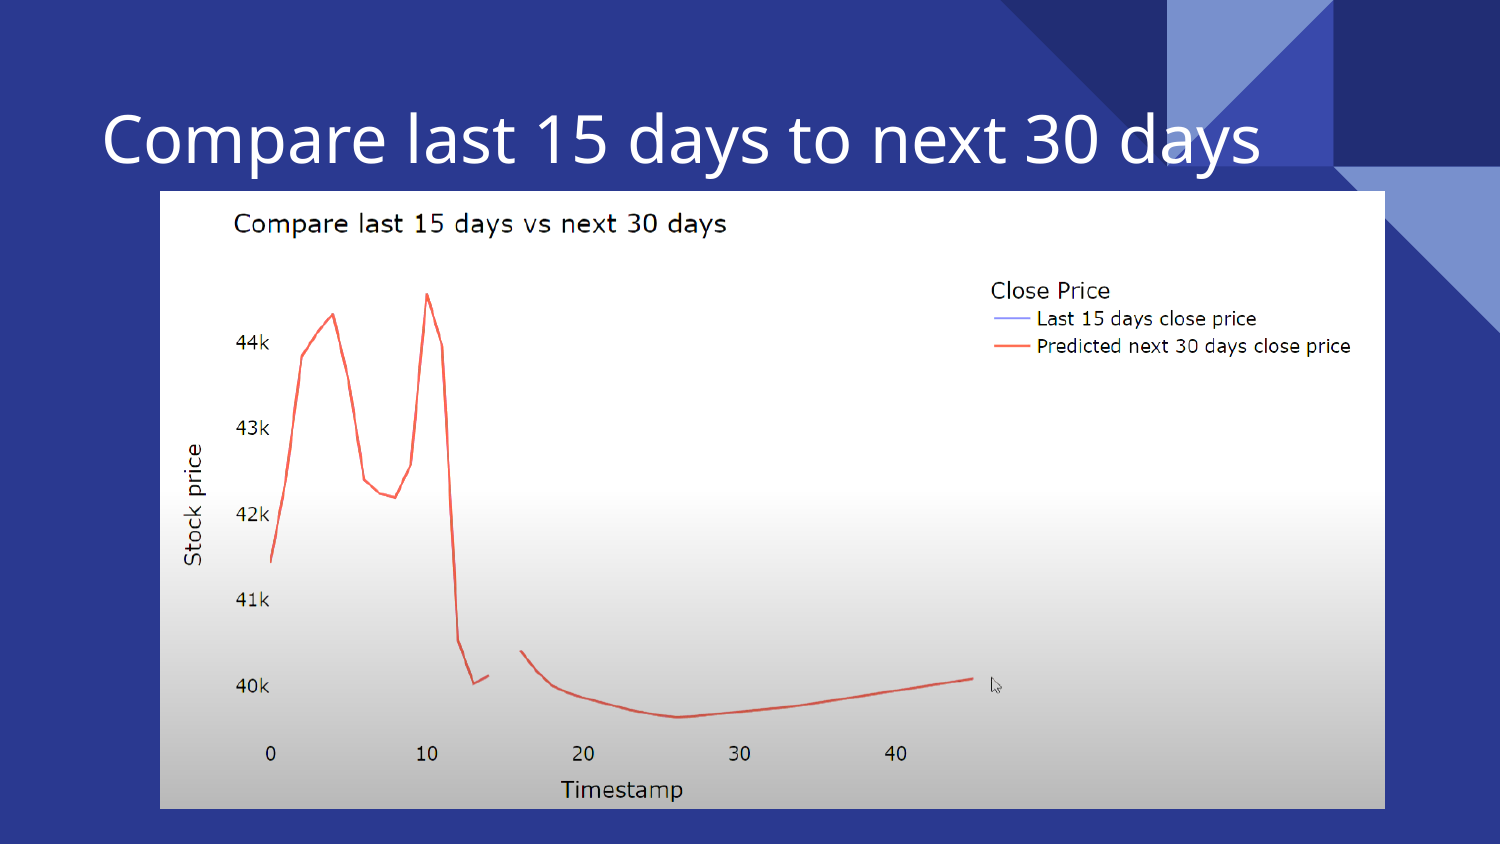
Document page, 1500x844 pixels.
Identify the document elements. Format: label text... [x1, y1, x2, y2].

picture [159, 191, 1386, 809]
title Compare last 15 days to next 30 days [86, 41, 1378, 192]
